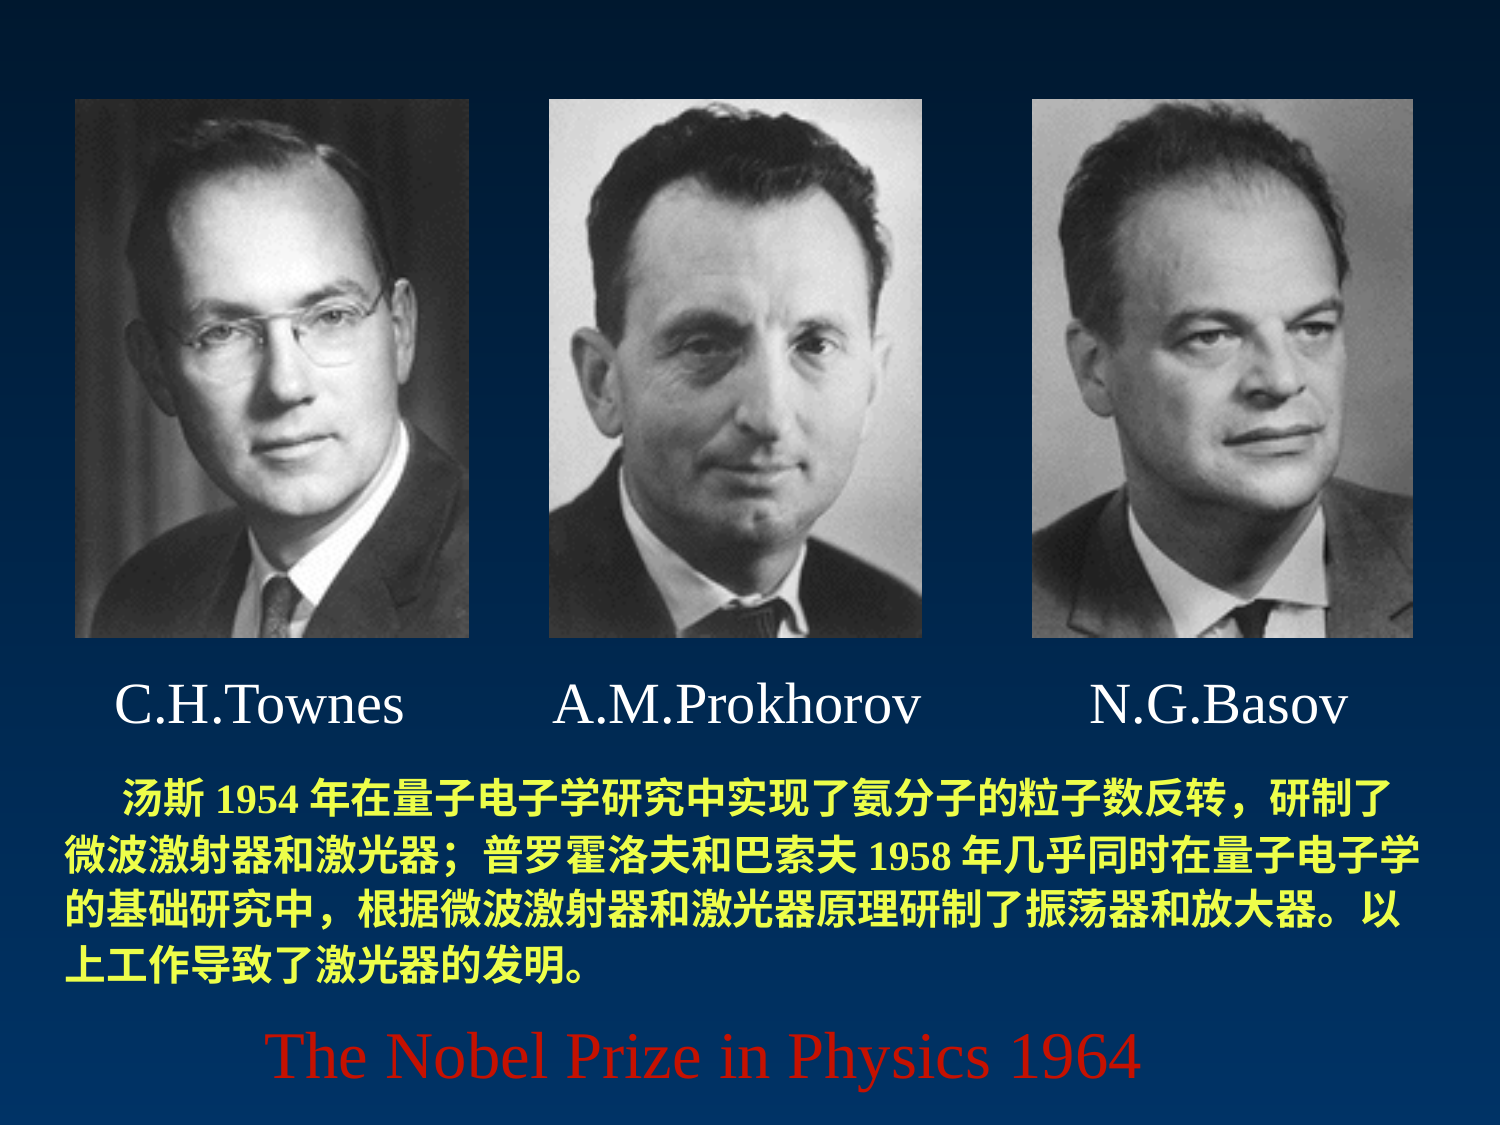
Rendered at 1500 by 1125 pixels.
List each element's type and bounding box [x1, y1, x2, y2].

text_box [49, 99, 1488, 1101]
